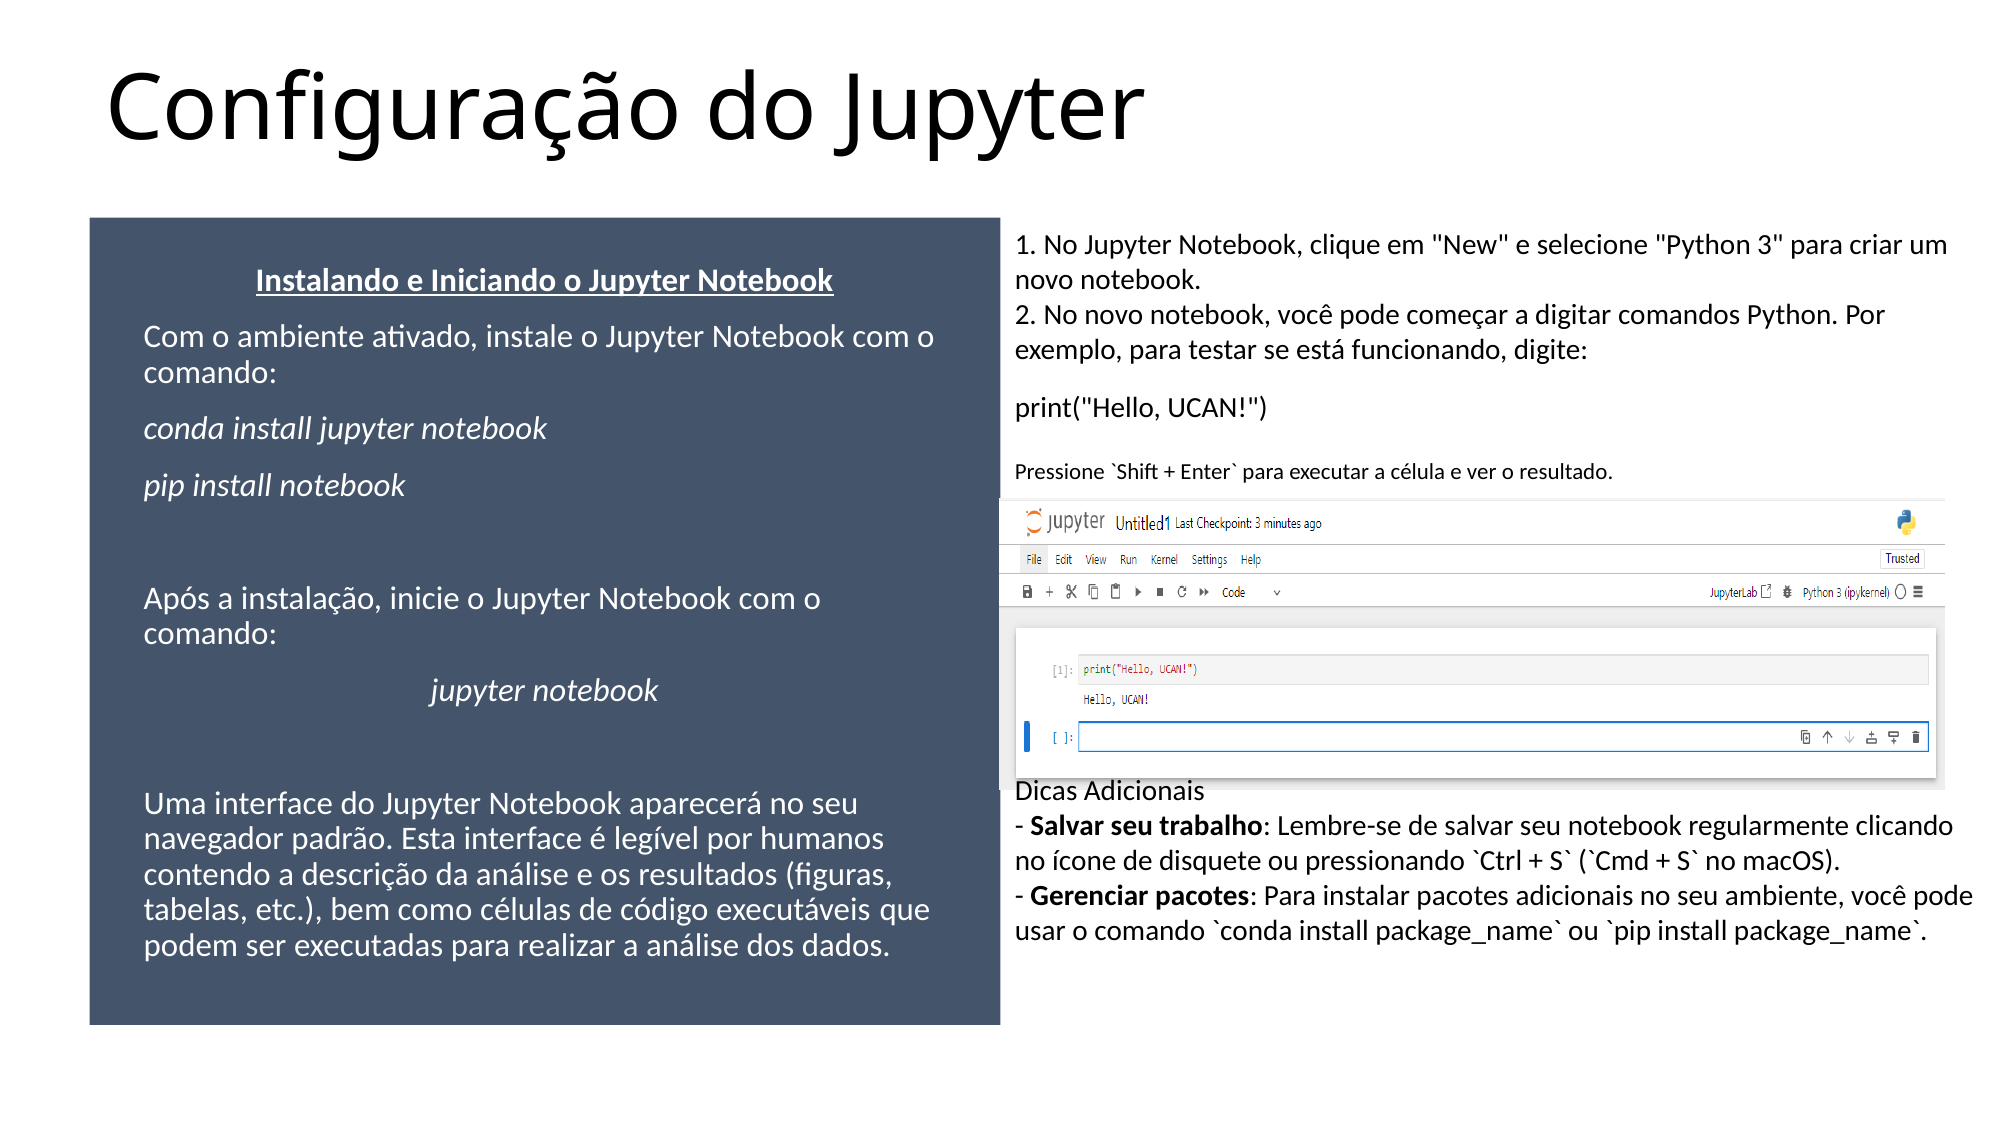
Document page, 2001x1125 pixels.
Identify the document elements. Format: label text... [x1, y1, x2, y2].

list Instalando e Iniciando o Jupyter Notebook Com o ambiente ativado, instale o Jupyter Notebook com o comando: conda install jupyter notebook pip install notebook Após a instalação, inicie o Jupyter Notebook com o comando: jupyter notebook Uma interface do Jupyter Notebook aparecerá no seu navegador padrão. Esta interface é legível por humanos contendo a descrição da análise e os resultados (figuras, tabelas, etc.), bem como células de código executáveis ​​que podem ser executadas para realizar a análise dos dados. [89, 217, 1001, 1025]
picture [999, 497, 1945, 790]
text_box Pressione `Shift + Enter` para executar a célula e ver o resultado. [999, 448, 2000, 491]
text_box Dicas Adicionais - Salvar seu trabalho: Lembre-se de salvar seu notebook regularmente clicando no ícone de disquete ou pressionando `Ctrl + S` (`Cmd + S` no macOS). - Gerenciar pacotes: Para instalar pacotes adicionais no seu ambiente, você pode usar o comando `conda install package_name` ou `pip install package_name`. [1000, 763, 2000, 999]
title Configuração do Jupyter [90, 39, 1910, 181]
text_box print("Hello, UCAN!") [1000, 381, 2000, 432]
text_box 1. No Jupyter Notebook, clique em "New" e selecione "Python 3" para criar um novo notebook. 2. No novo notebook, você pode começar a digitar comandos Python. Por exemplo, para testar se está funcionando, digite: [999, 217, 2000, 373]
